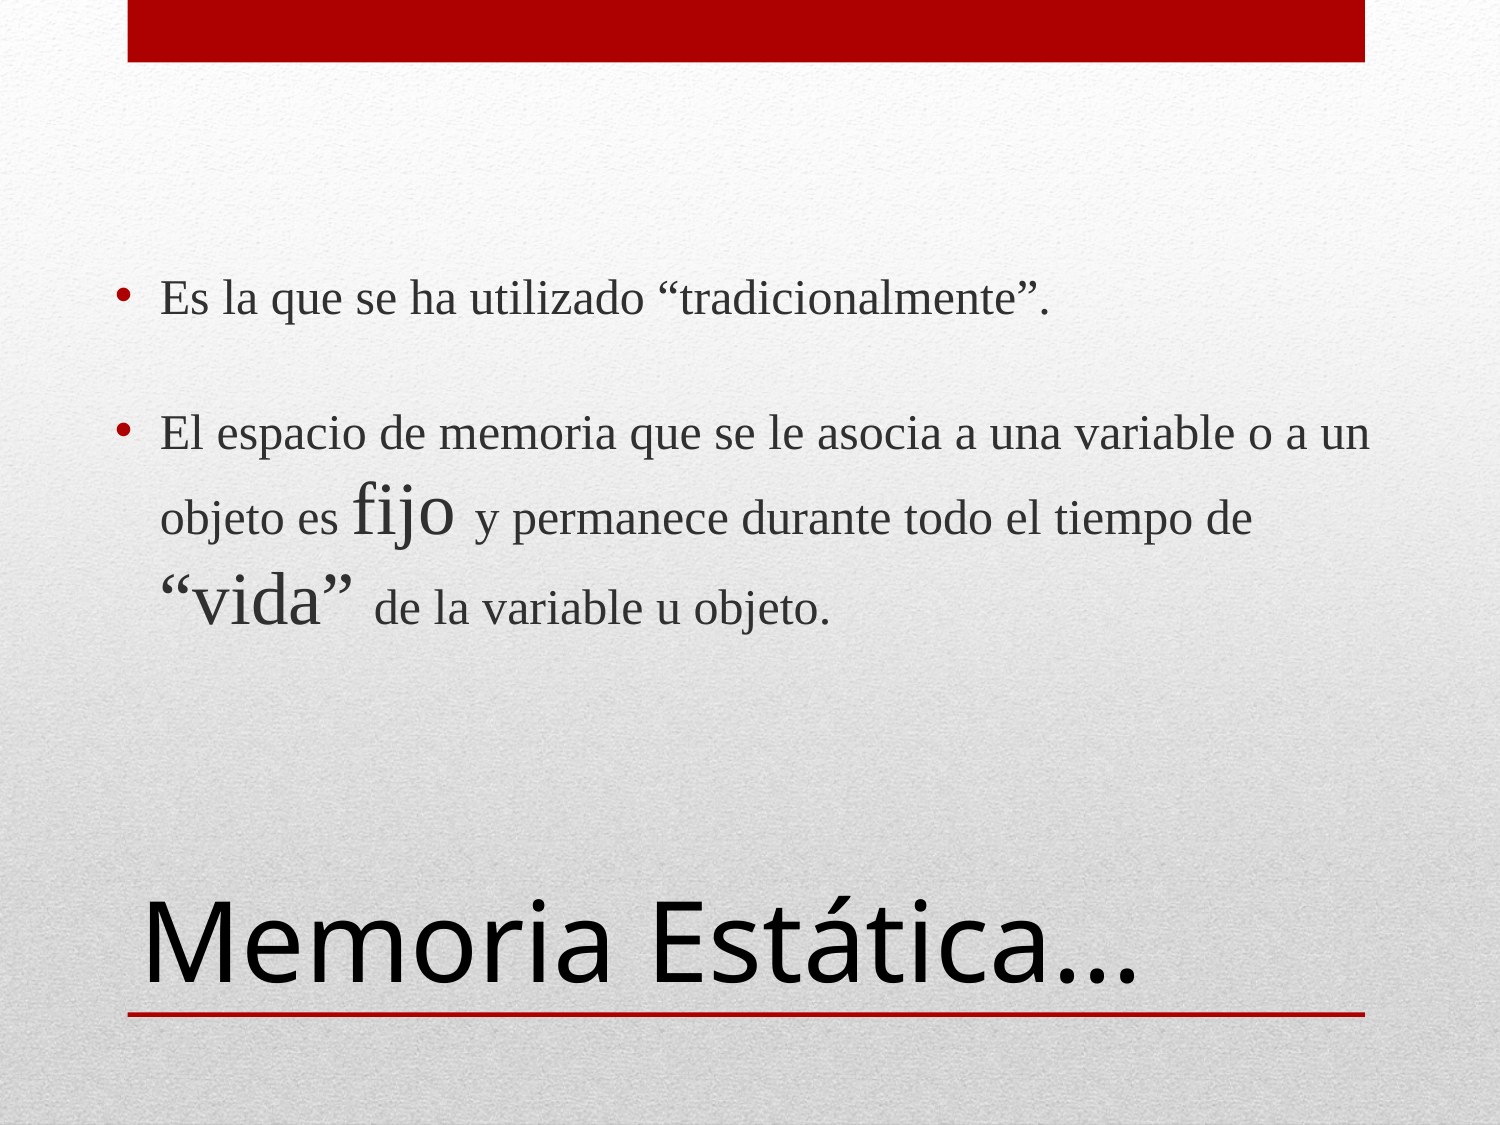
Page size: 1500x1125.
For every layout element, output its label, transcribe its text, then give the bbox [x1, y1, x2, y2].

list Es la que se ha utilizado “tradicionalmente”. El espacio de memoria que se le asocia a una variable o a un objeto es fijo y permanece durante todo el tiempo de “vida” de la variable u objeto. [99, 175, 1425, 789]
title Memoria Estática... [125, 789, 1238, 1013]
